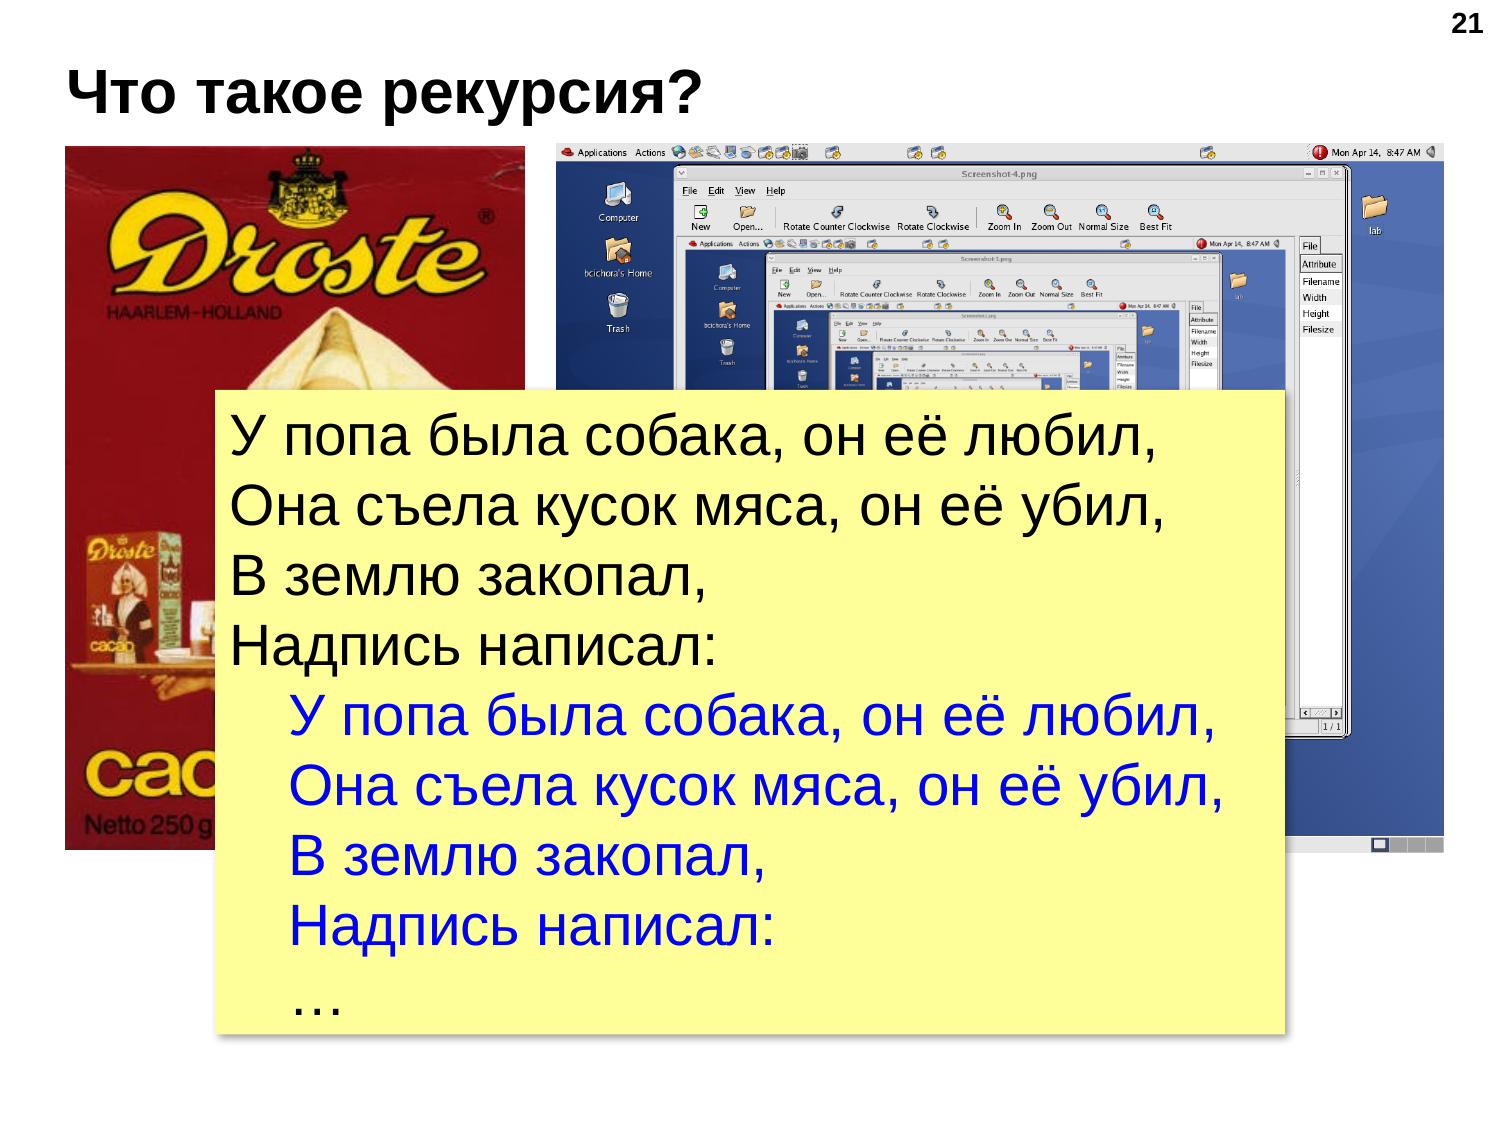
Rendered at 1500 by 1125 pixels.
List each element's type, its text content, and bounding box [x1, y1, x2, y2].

picture [556, 143, 1444, 854]
text_box У попа была собака, он её любил, Она съела кусок мяса, он её убил, В землю закопал, Надпись написал: У попа была собака, он её любил, Она съела кусок мяса, он её убил, В землю закопал, Надпись написал: … [215, 389, 1285, 1035]
picture [64, 146, 525, 851]
title Что такое рекурсия? [51, 49, 1425, 127]
slide_number 21 [1148, 0, 1500, 75]
